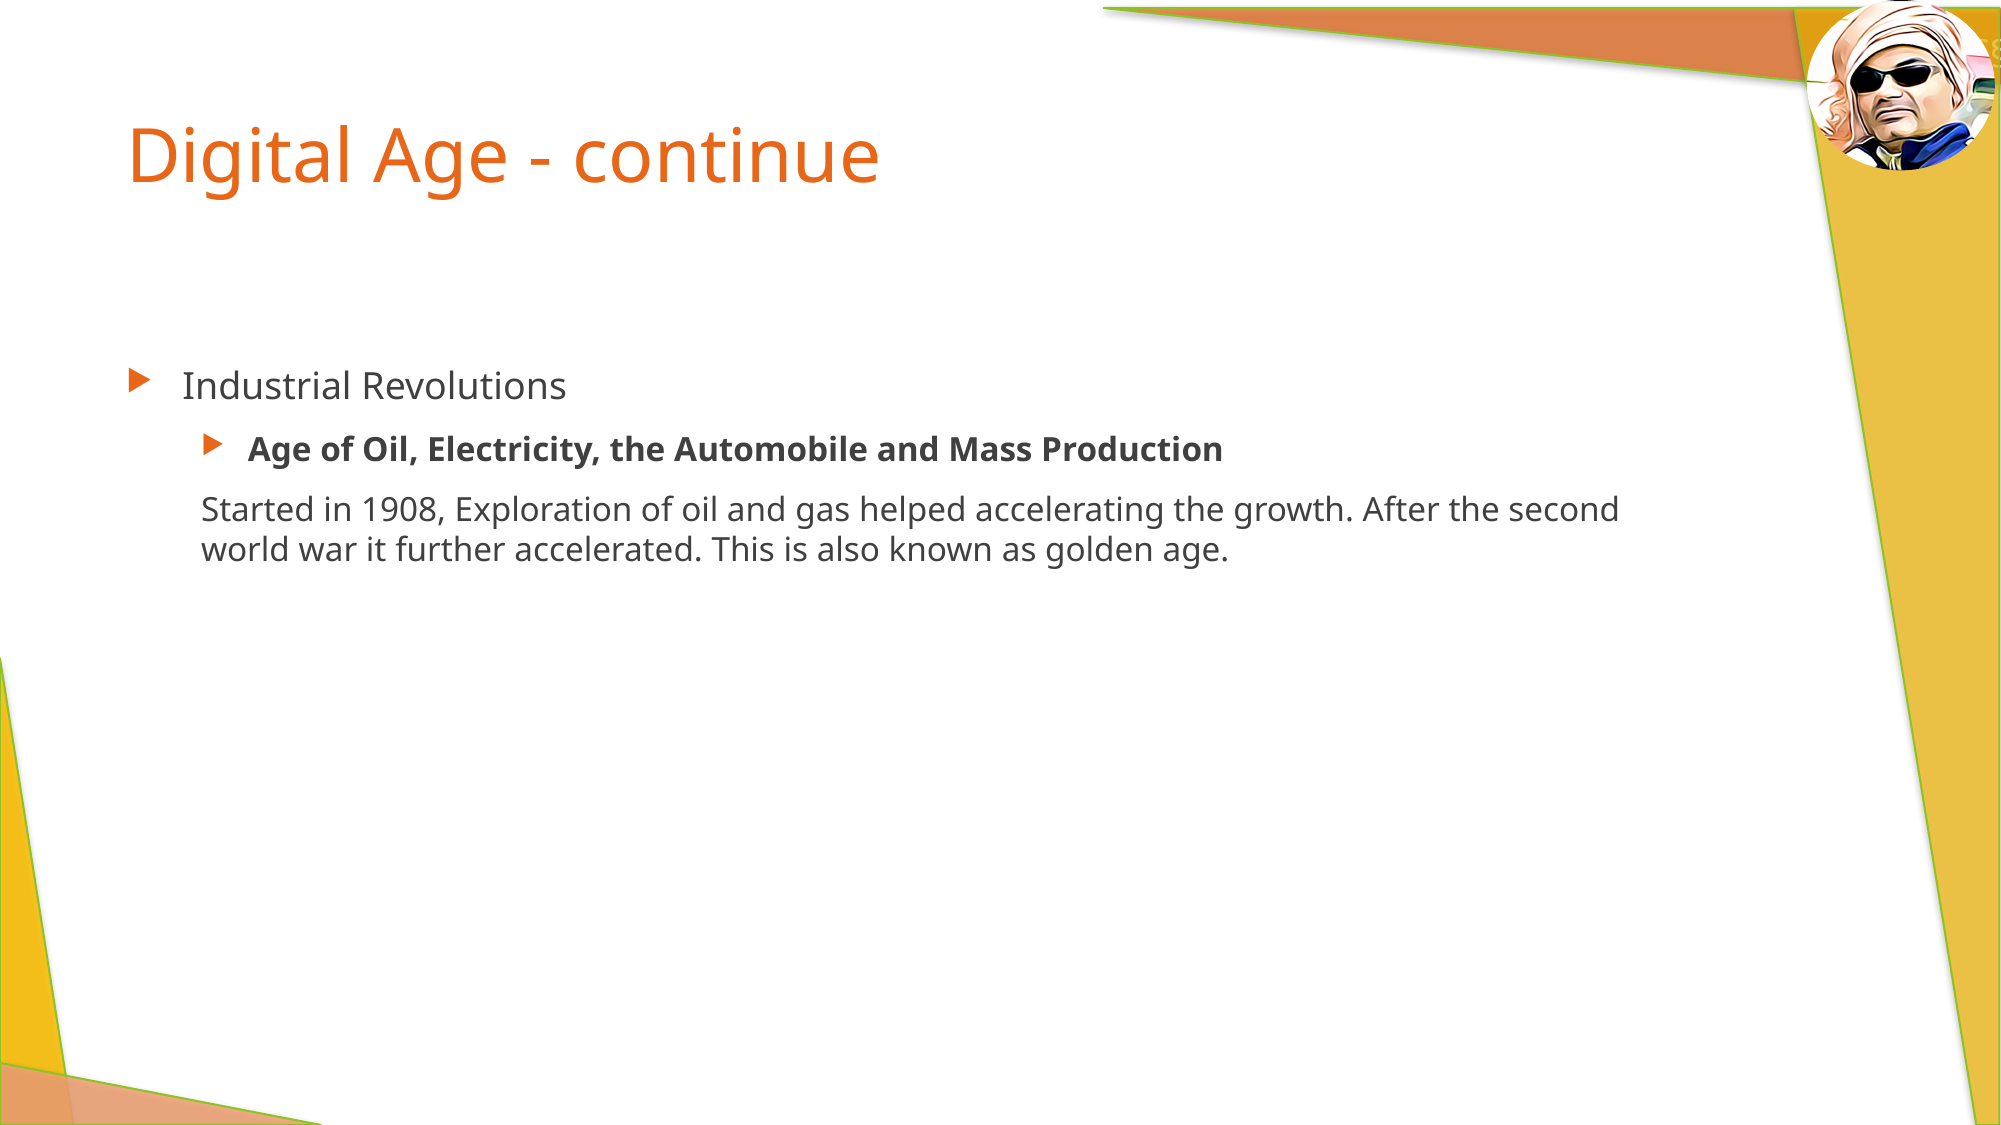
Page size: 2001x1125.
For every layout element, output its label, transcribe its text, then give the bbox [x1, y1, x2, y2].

list Industrial Revolutions Age of Oil, Electricity, the Automobile and Mass Production Started in 1908, Exploration of oil and gas helped accelerating the growth. After the second world war it further accelerated. This is also known as golden age. [111, 354, 1722, 992]
picture [1806, 0, 1995, 171]
title Digital Age - continue [111, 99, 1722, 242]
